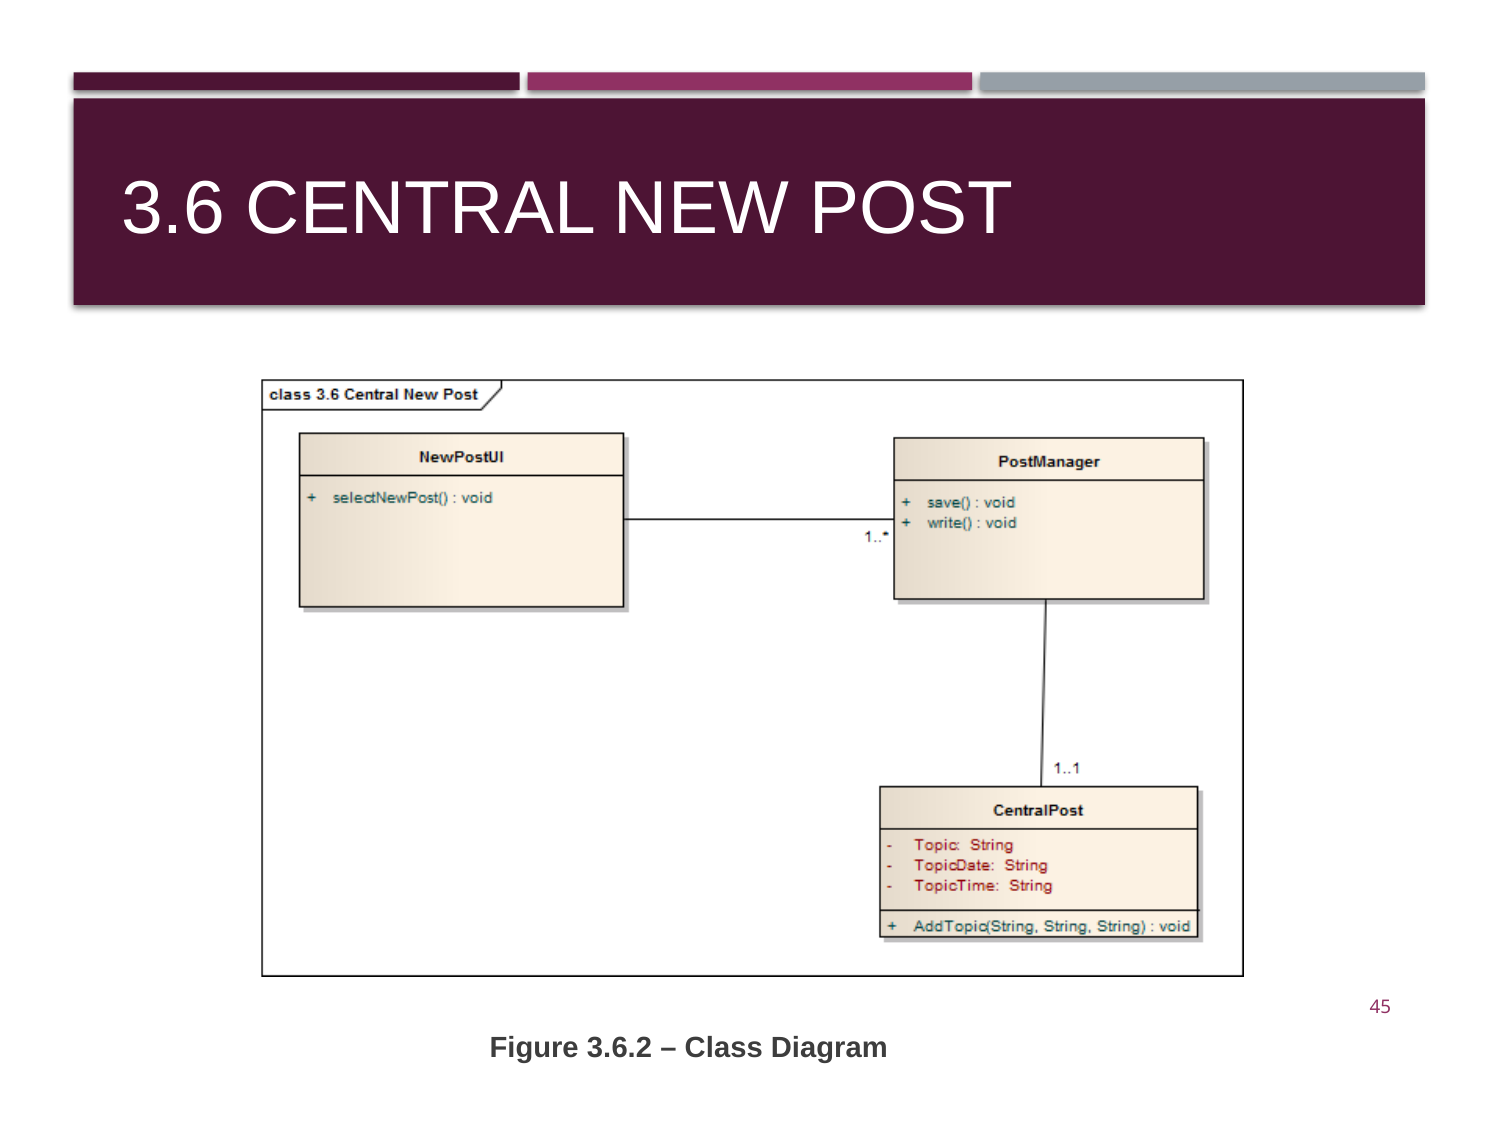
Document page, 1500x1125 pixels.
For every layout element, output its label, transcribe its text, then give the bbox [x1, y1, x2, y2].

title 3.6 central new post [106, 125, 1406, 257]
picture [259, 378, 1244, 978]
list Figure 3.6.2 – Class Diagram [101, 337, 1402, 1100]
slide_number 45 [1279, 977, 1406, 1037]
